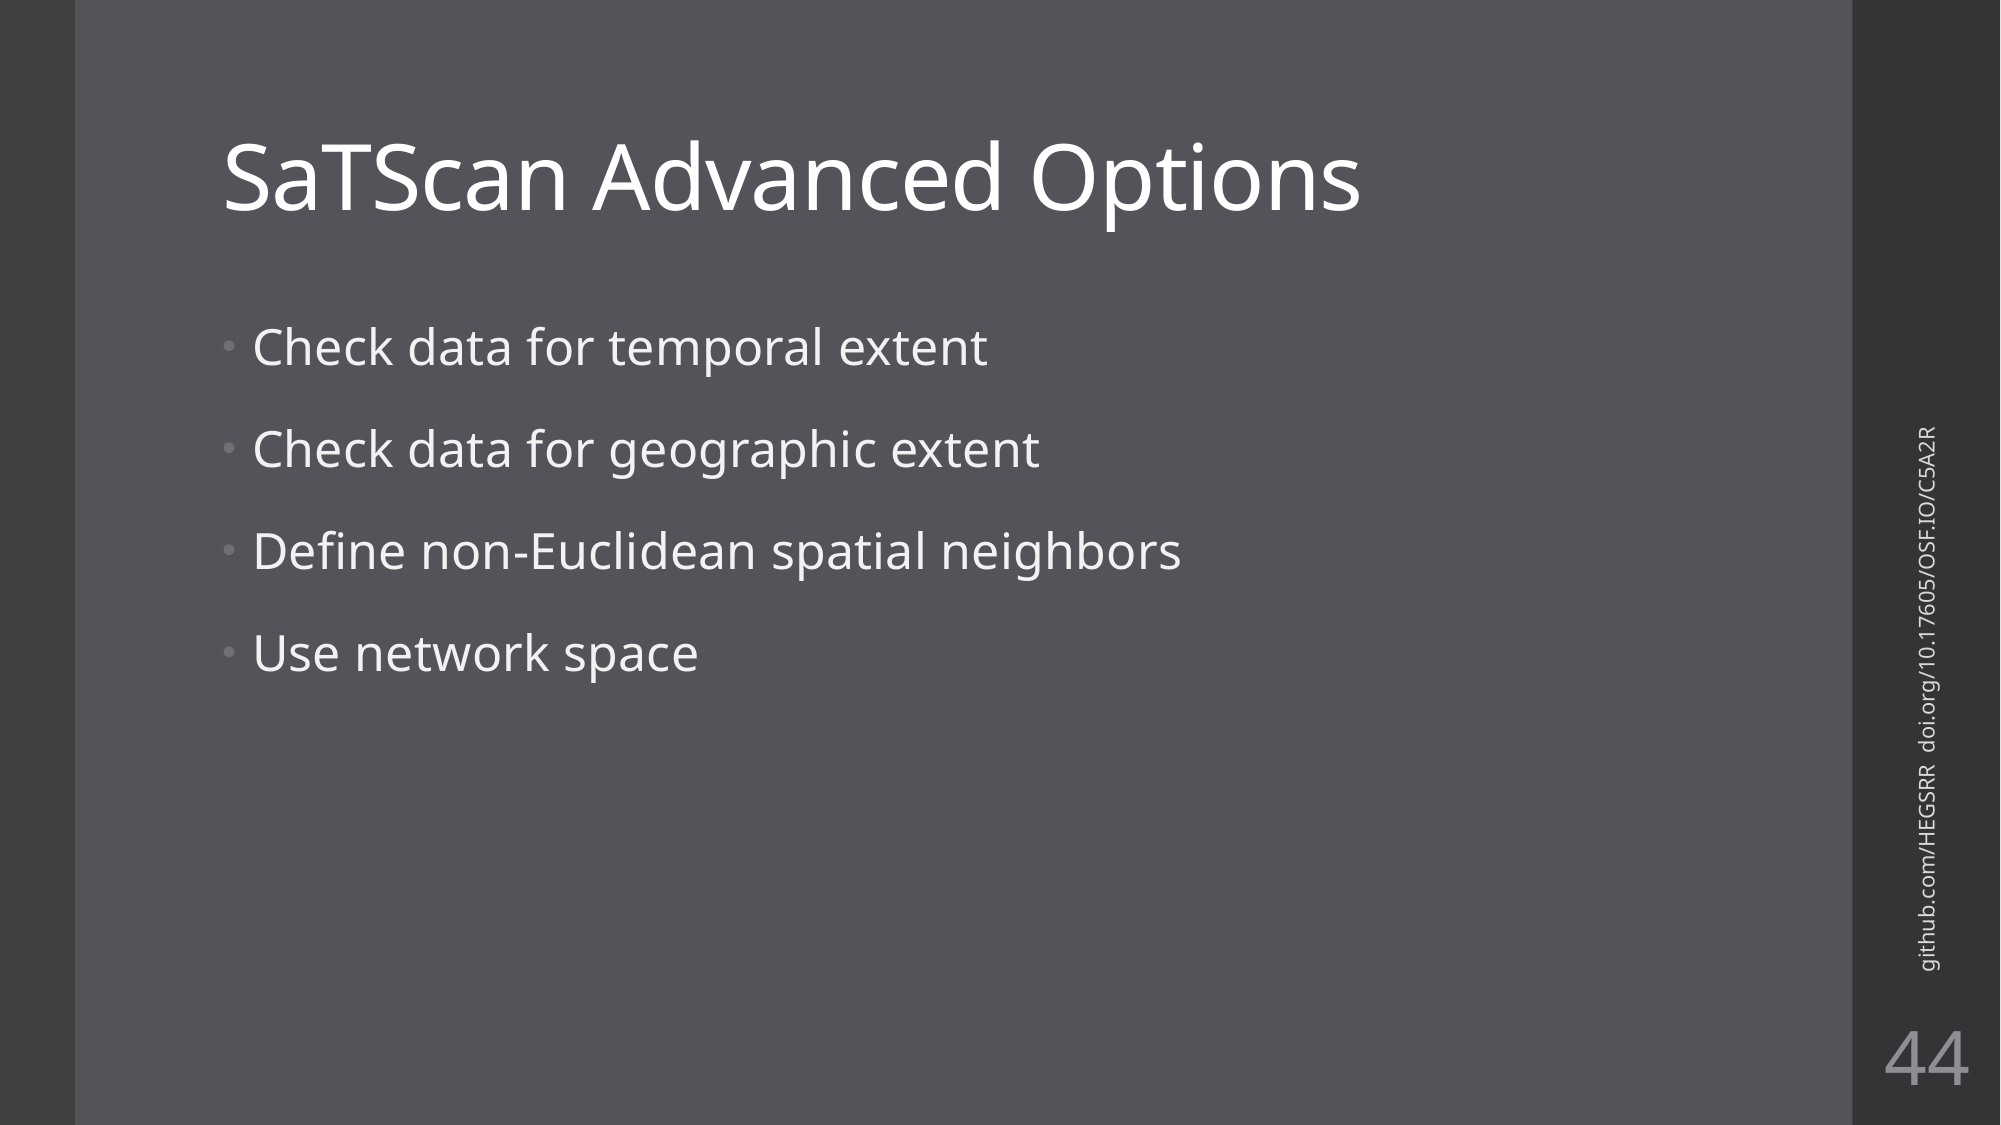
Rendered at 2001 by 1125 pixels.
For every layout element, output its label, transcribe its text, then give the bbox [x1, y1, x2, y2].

slide_number 44 [1852, 1012, 2000, 1110]
list Check data for temporal extent Check data for geographic extent Define non-Euclidean spatial neighbors Use network space [206, 299, 1617, 1014]
title SaTScan Advanced Options [206, 60, 1797, 278]
footer github.com/HEGSRR doi.org/10.17605/OSF.IO/C5A2R [1897, 400, 1958, 988]
